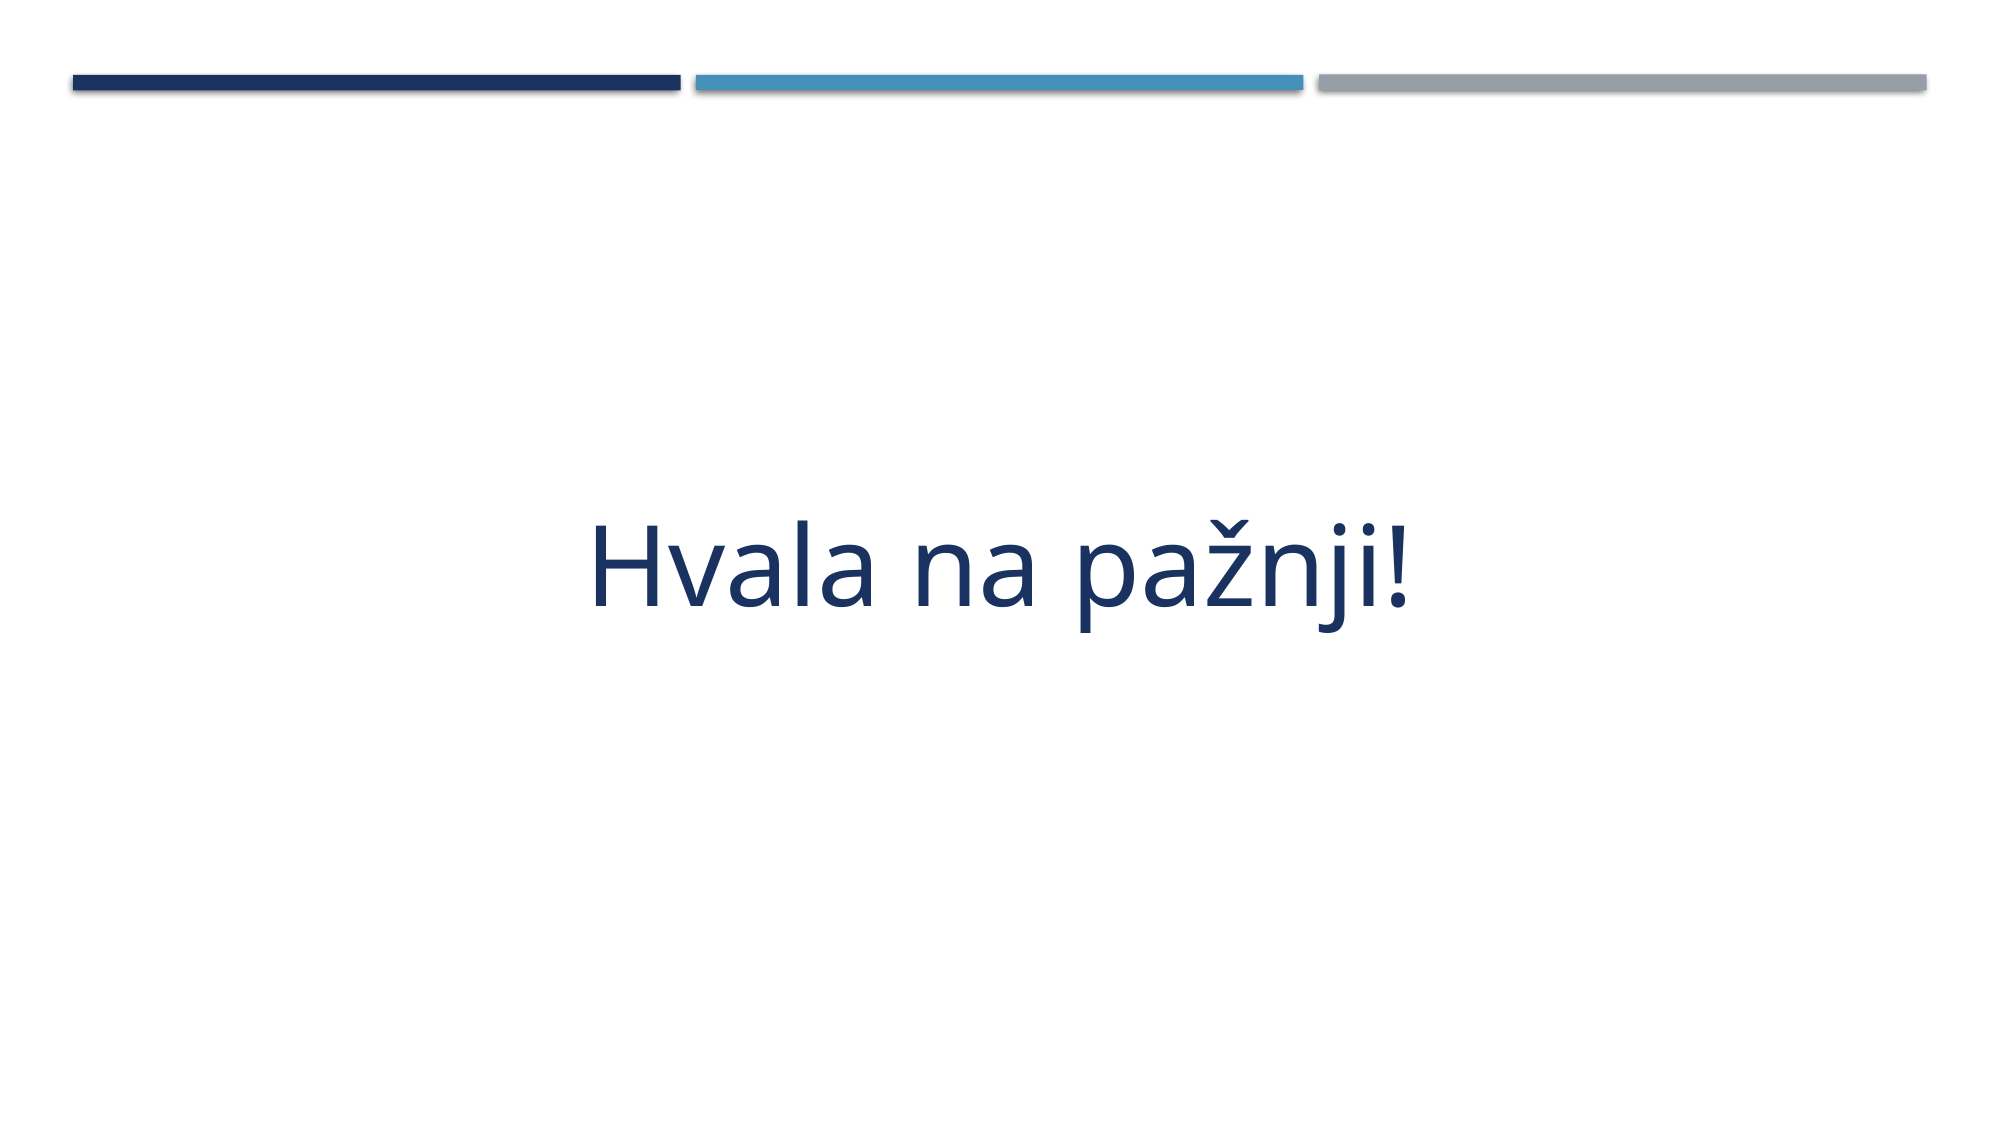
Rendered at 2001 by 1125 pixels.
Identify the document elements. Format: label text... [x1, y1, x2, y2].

text_box Hvala na pažnji! [570, 486, 1430, 637]
